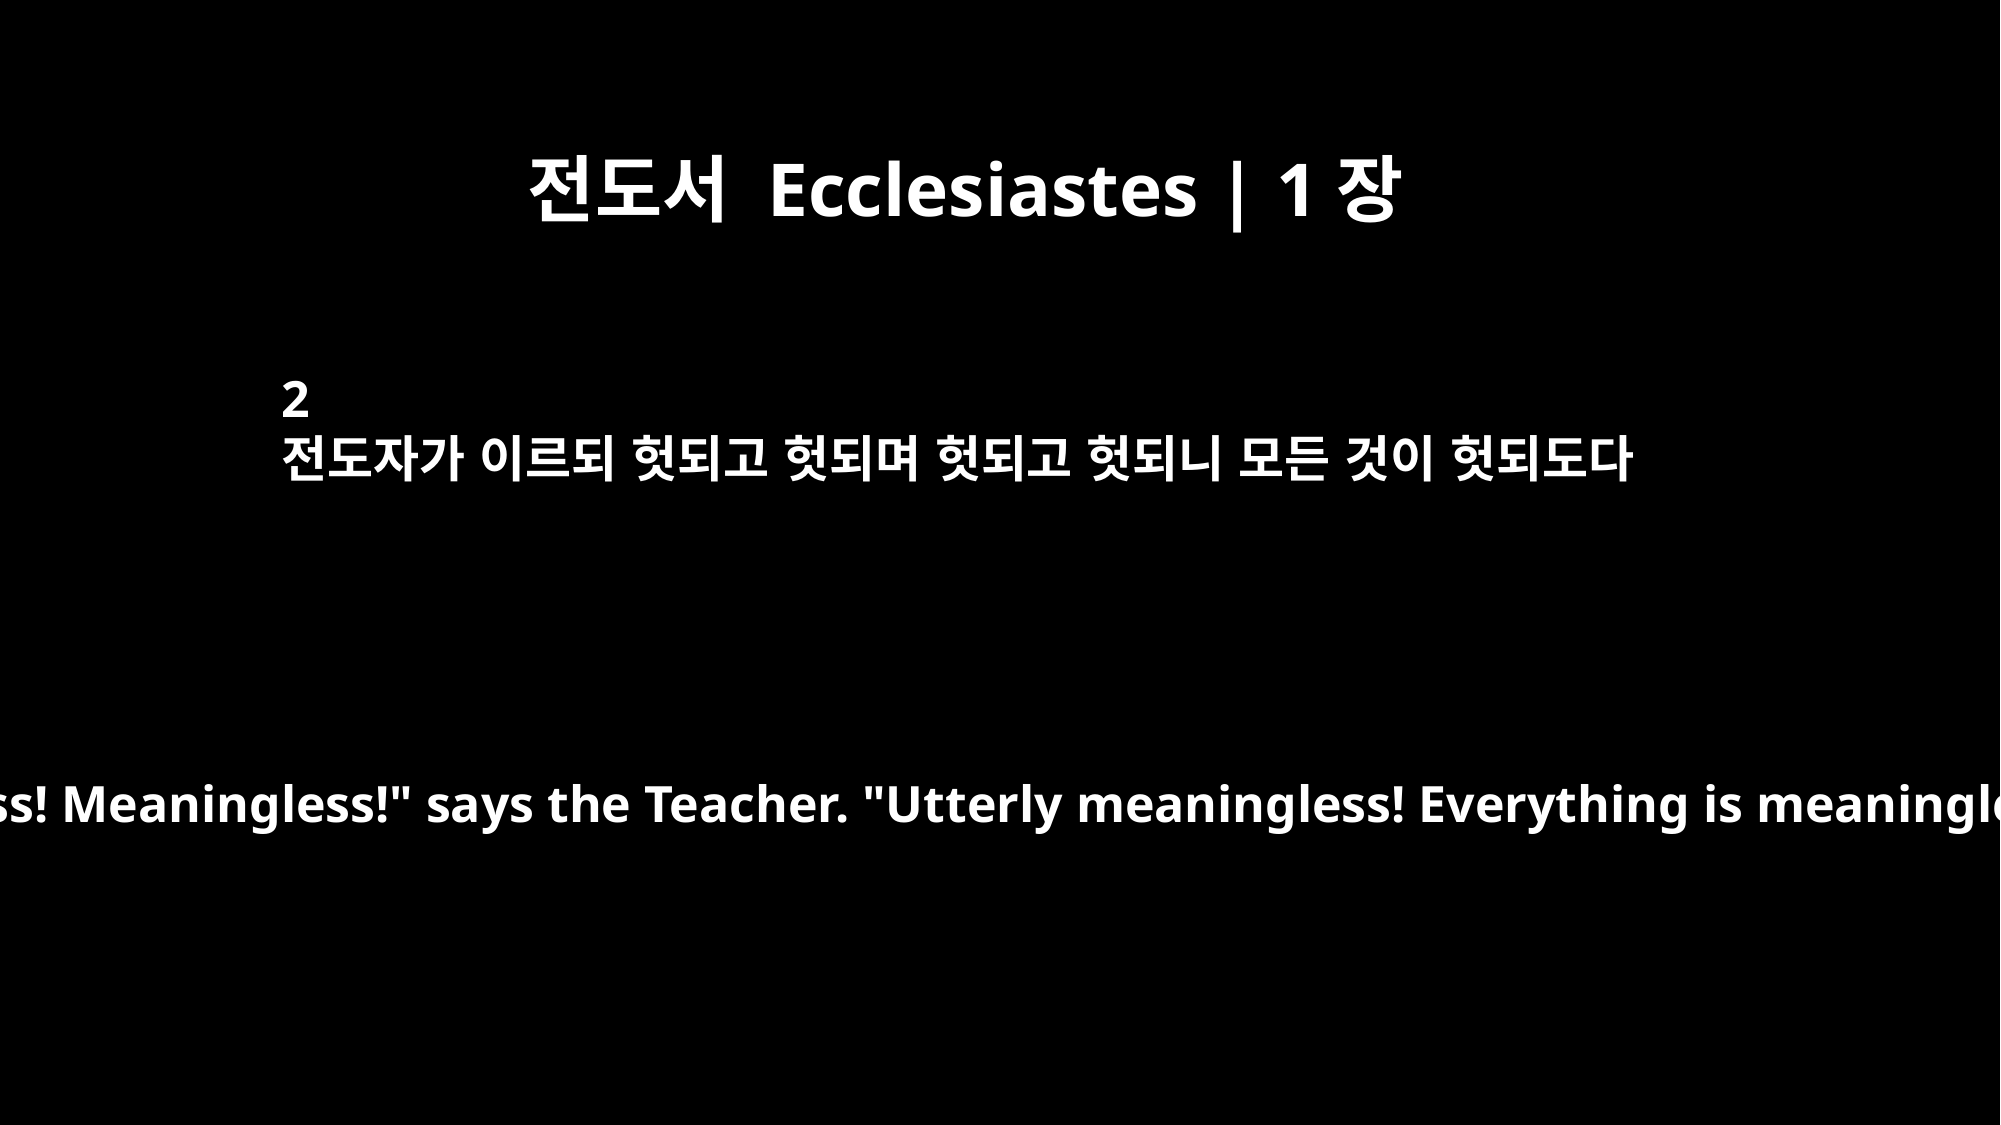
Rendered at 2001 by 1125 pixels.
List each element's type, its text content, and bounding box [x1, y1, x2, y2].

text_box 전도서 Ecclesiastes | 1장 [513, 136, 1419, 239]
text_box 2 전도자가 이르되 헛되고 헛되며 헛되고 헛되니 모든 것이 헛되도다 [266, 359, 1651, 495]
text_box "Meaningless! Meaningless!" says the Teacher. "Utterly meaningless! Everything is meaningless." [0, 764, 2000, 840]
